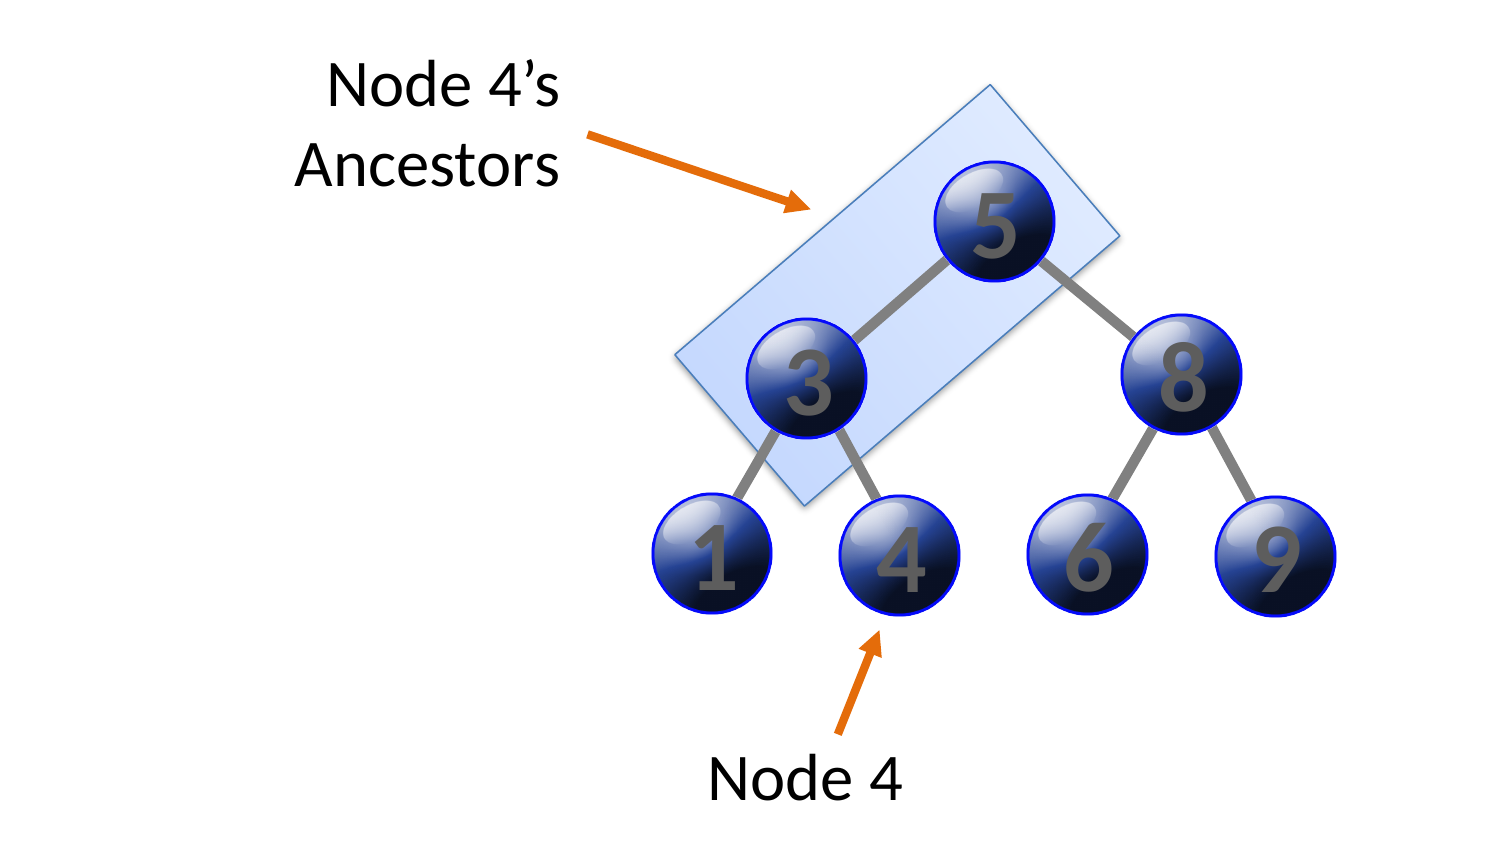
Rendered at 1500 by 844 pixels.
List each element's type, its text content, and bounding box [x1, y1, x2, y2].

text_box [837, 629, 880, 735]
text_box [744, 307, 869, 445]
text_box Node 4 [675, 725, 936, 821]
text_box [1185, 378, 1275, 544]
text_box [1213, 485, 1338, 622]
text_box [1060, 164, 1108, 220]
text_box [674, 247, 799, 393]
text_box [587, 134, 811, 210]
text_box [993, 221, 1183, 378]
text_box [812, 377, 900, 543]
text_box Node 4’s Ancestors [225, 32, 575, 208]
text_box [905, 393, 938, 421]
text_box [932, 150, 1057, 288]
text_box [1086, 378, 1180, 544]
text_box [1025, 483, 1150, 621]
text_box [834, 83, 1047, 217]
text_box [649, 482, 774, 620]
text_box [711, 377, 807, 543]
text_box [804, 218, 992, 384]
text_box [1119, 303, 1244, 441]
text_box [837, 484, 962, 622]
